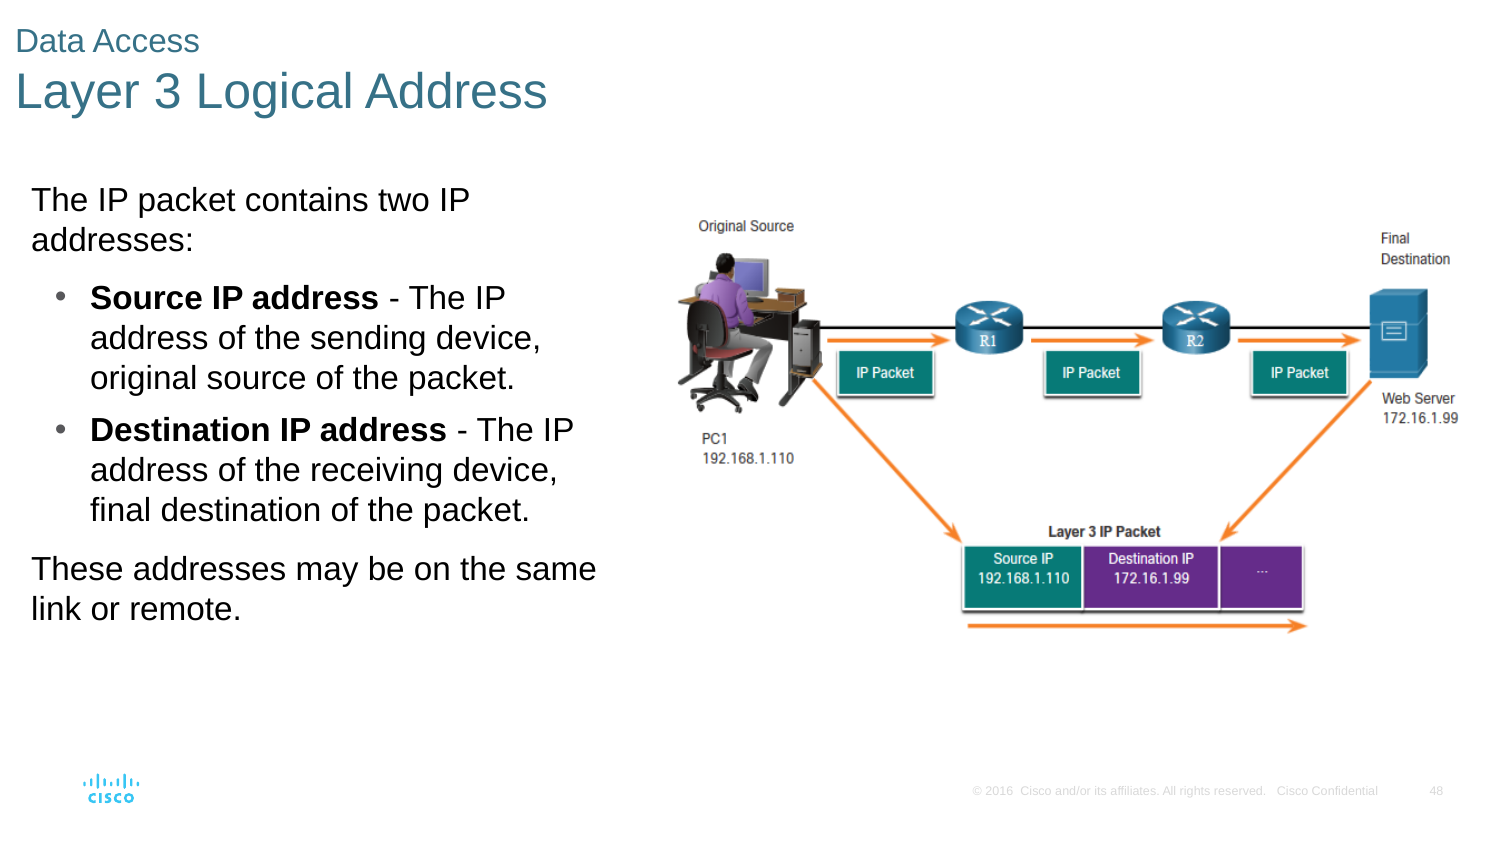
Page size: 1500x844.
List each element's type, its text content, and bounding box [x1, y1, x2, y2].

picture [668, 201, 1470, 641]
title Data Access Layer 3 Logical Address [0, 6, 1500, 131]
list The IP packet contains two IP addresses: Source IP address - The IP address of the sending device, original source of the packet. Destination IP address - The IP address of the receiving device, final destination of the packet. These addresses may be on the same link or remote. [16, 170, 640, 738]
